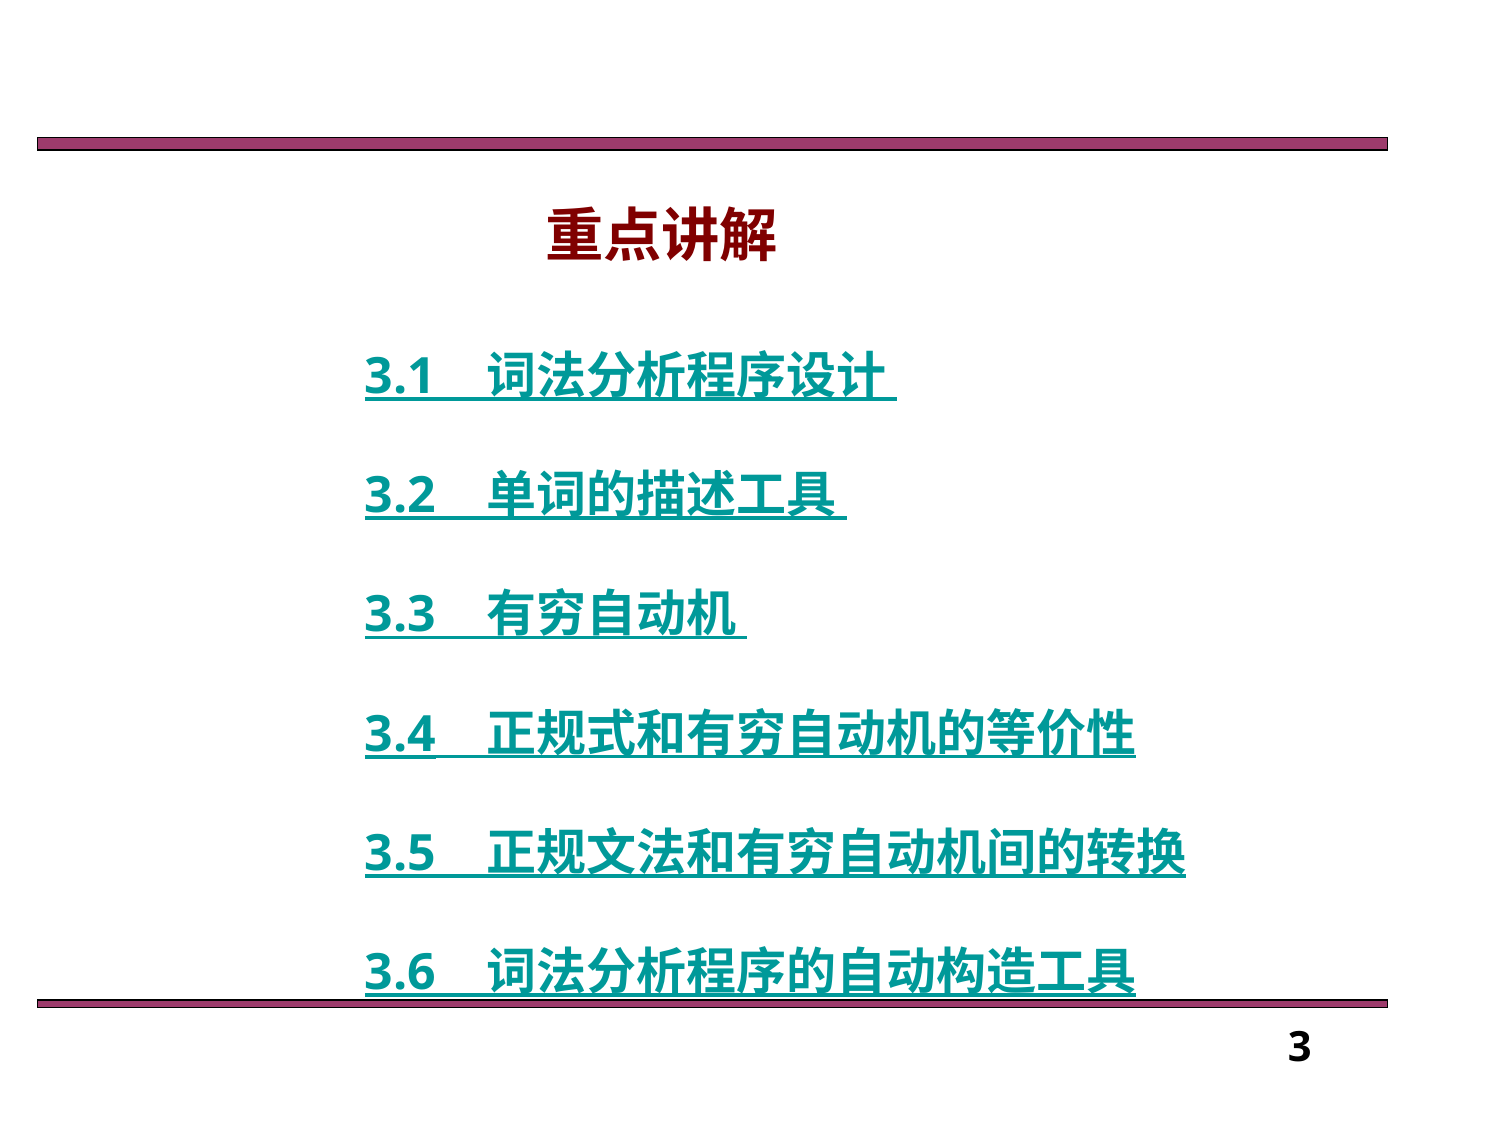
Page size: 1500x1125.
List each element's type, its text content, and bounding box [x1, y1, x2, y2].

slide_number 3 [1125, 1012, 1475, 1053]
text_box 重点讲解 [523, 190, 799, 276]
text_box 3.1 词法分析程序设计 3.2 单词的描述工具 3.3 有穷自动机 3.4 正规式和有穷自动机的等价性 3.5 正规文法和有穷自动机间的转换 3.6 词法分析程序的自动构造工具 [350, 314, 1225, 1123]
